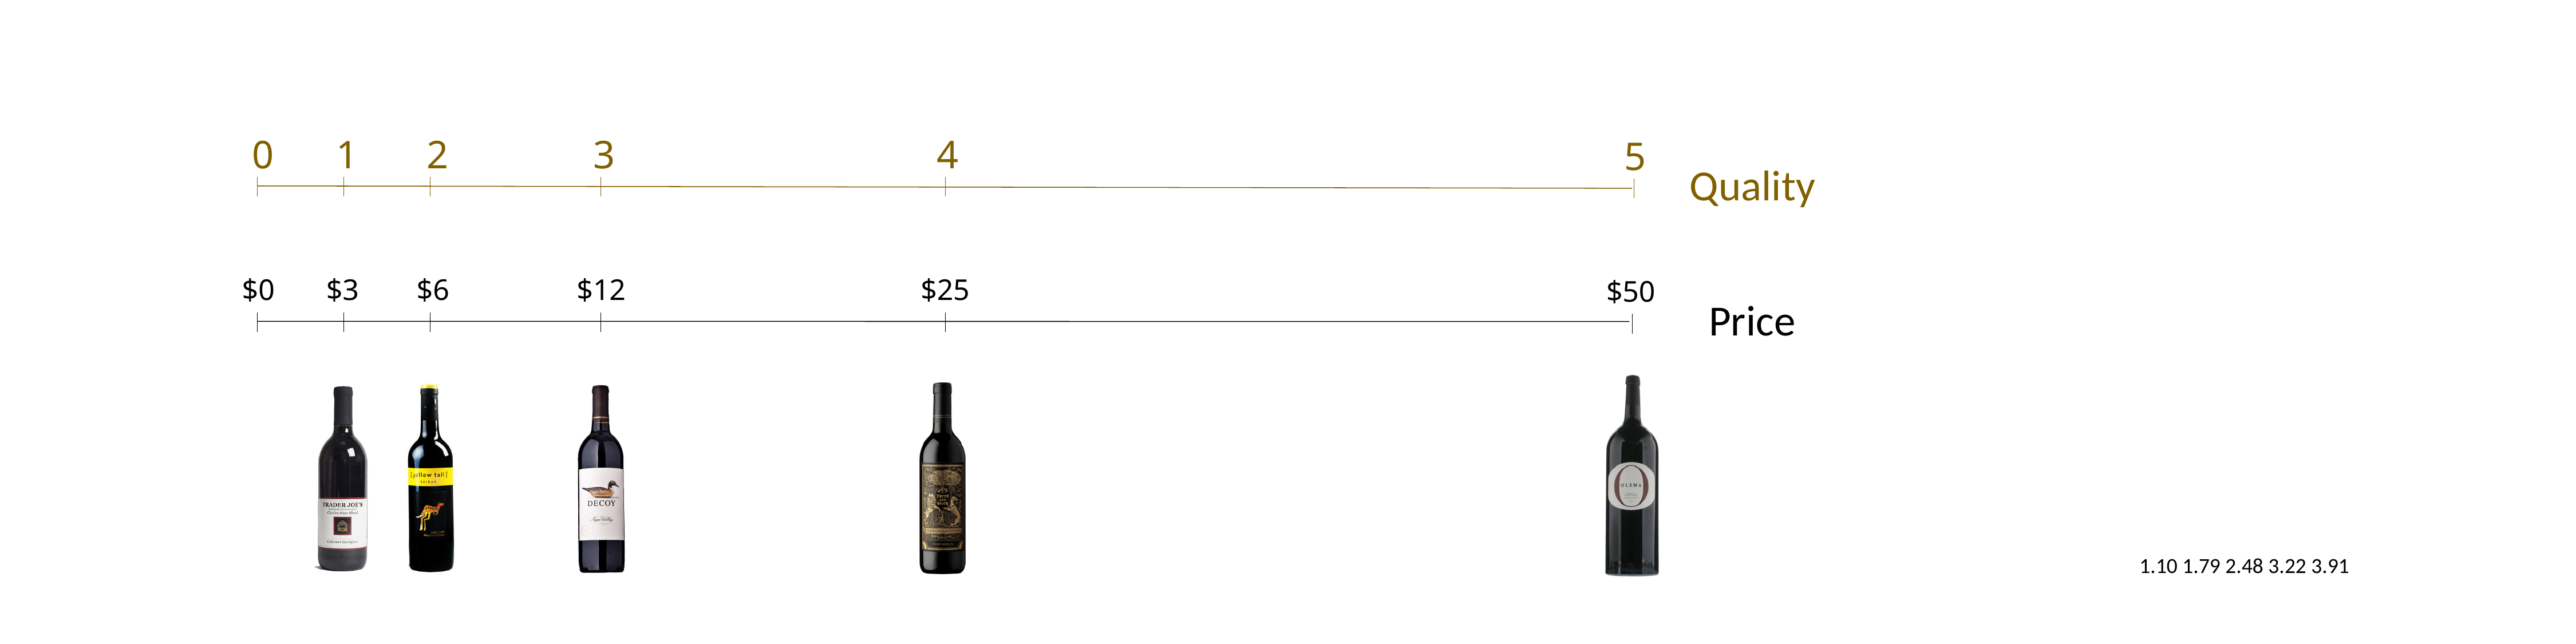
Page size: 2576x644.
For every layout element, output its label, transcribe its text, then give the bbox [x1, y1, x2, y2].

text_box 1.10 1.79 2.48 3.22 3.91 [2131, 547, 2358, 582]
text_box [234, 125, 1825, 582]
